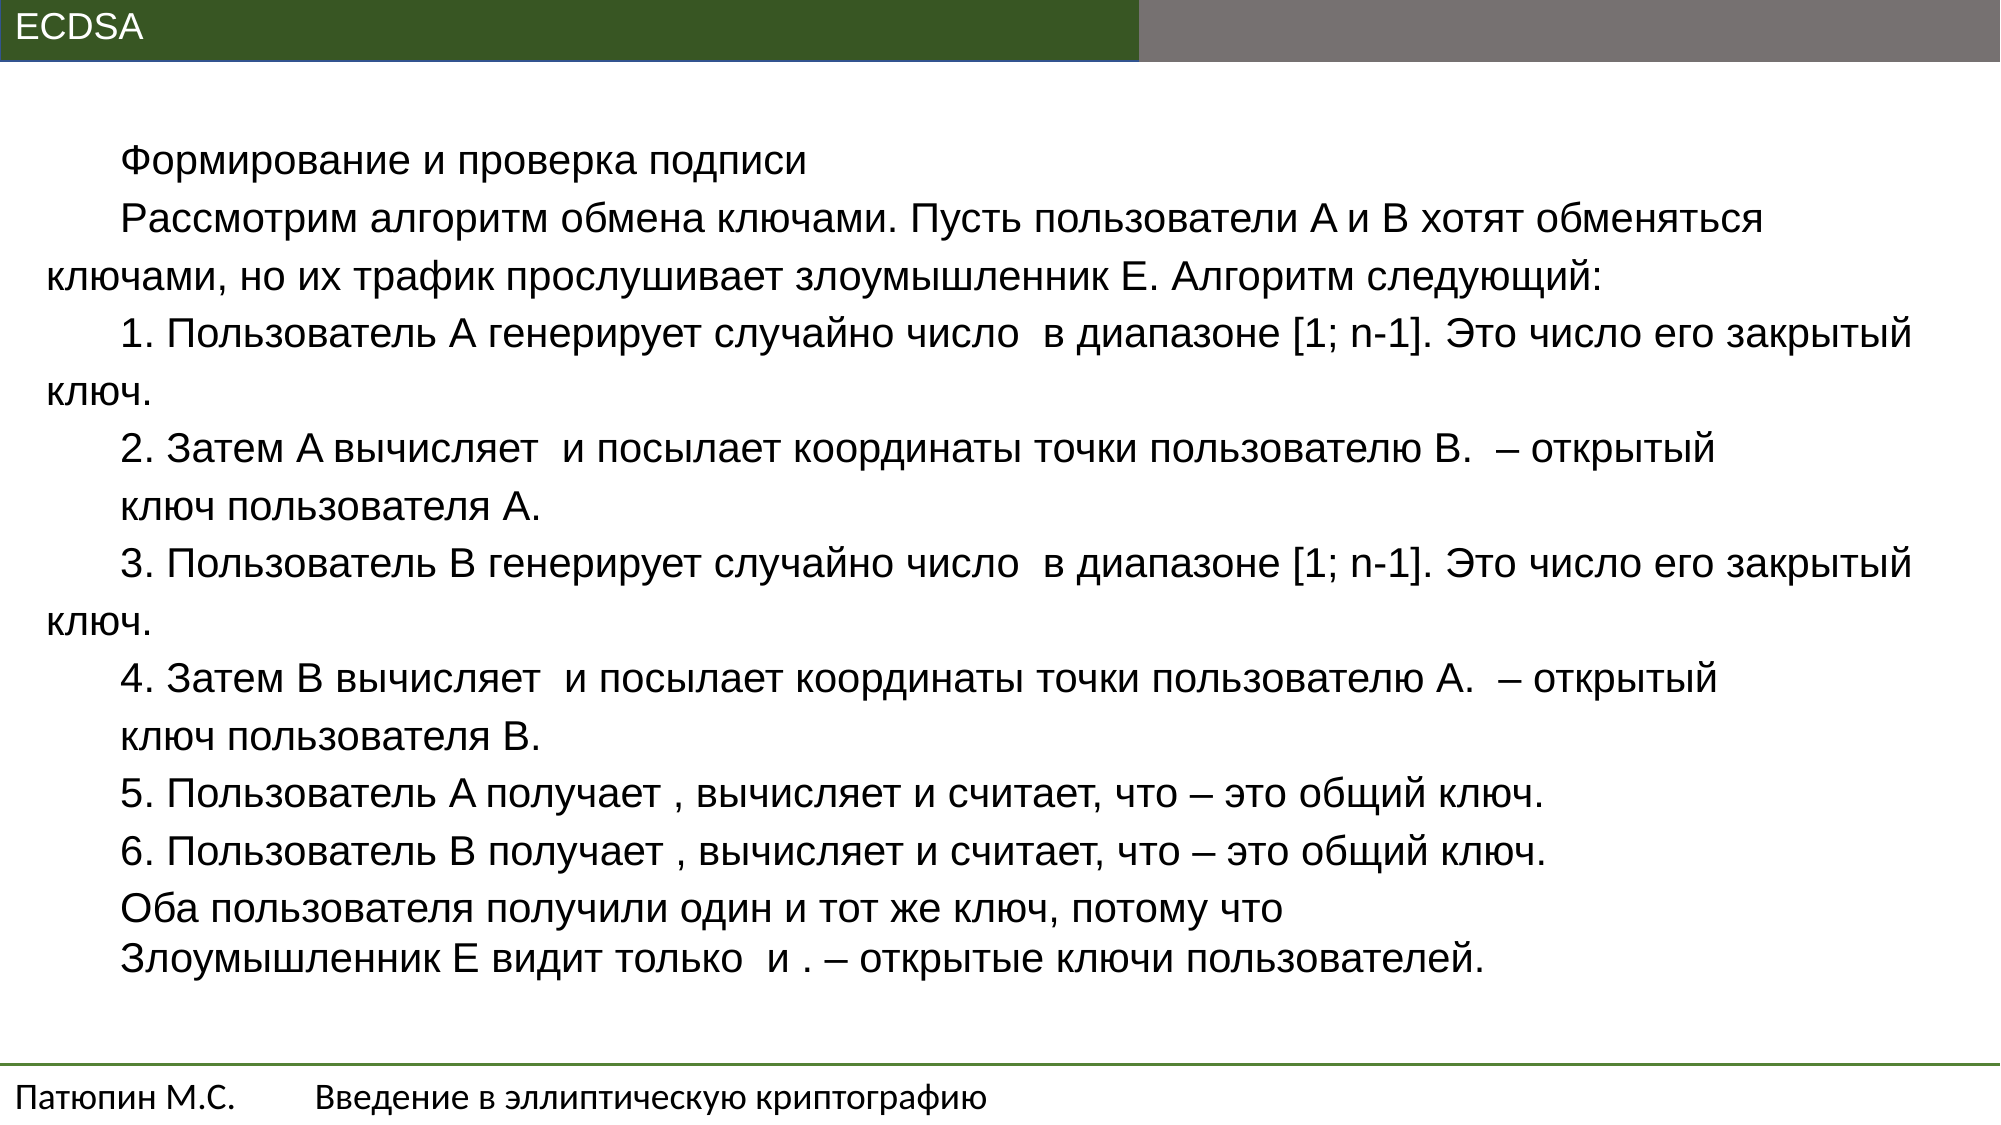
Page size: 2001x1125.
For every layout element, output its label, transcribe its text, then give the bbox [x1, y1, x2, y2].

text_box Патюпин М.С. Введение в эллиптическую криптографию [0, 1065, 1760, 1125]
text_box [1139, 0, 2000, 62]
text_box ECDSA [0, 0, 1139, 62]
